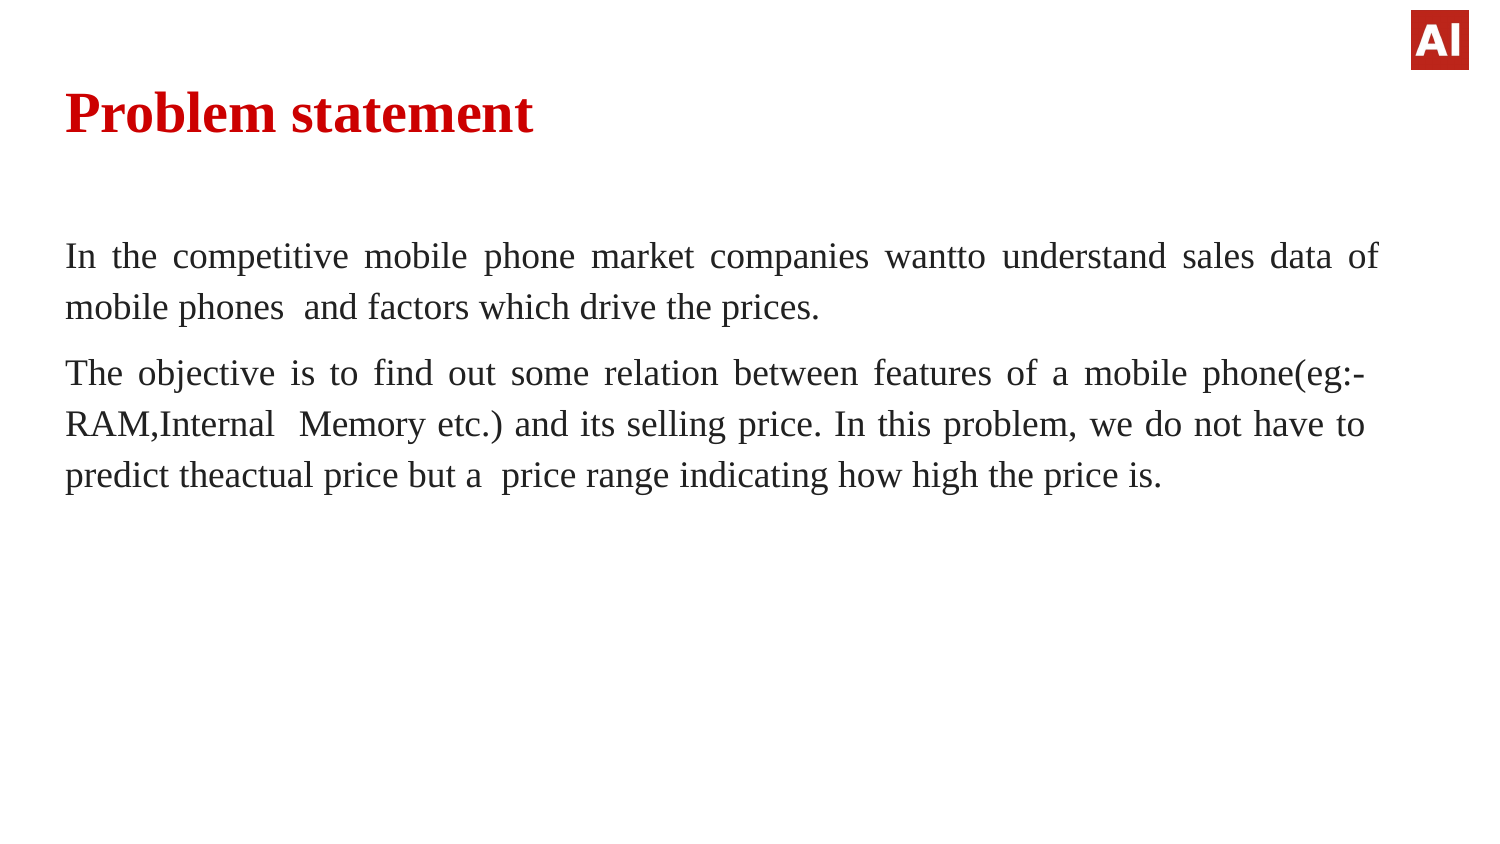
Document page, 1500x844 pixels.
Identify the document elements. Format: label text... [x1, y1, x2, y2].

title Problem statement [63, 71, 613, 215]
text_box In the competitive mobile phone market companies wantto understand sales data of mobile phones and factors which drive the prices. The objective is to find out some relation between features of a mobile phone(eg:- RAM,Internal Memory etc.) and its selling price. In this problem, we do not have to predict theactual price but a price range indicating how high the price is. [63, 222, 1381, 496]
picture [1411, 10, 1469, 70]
